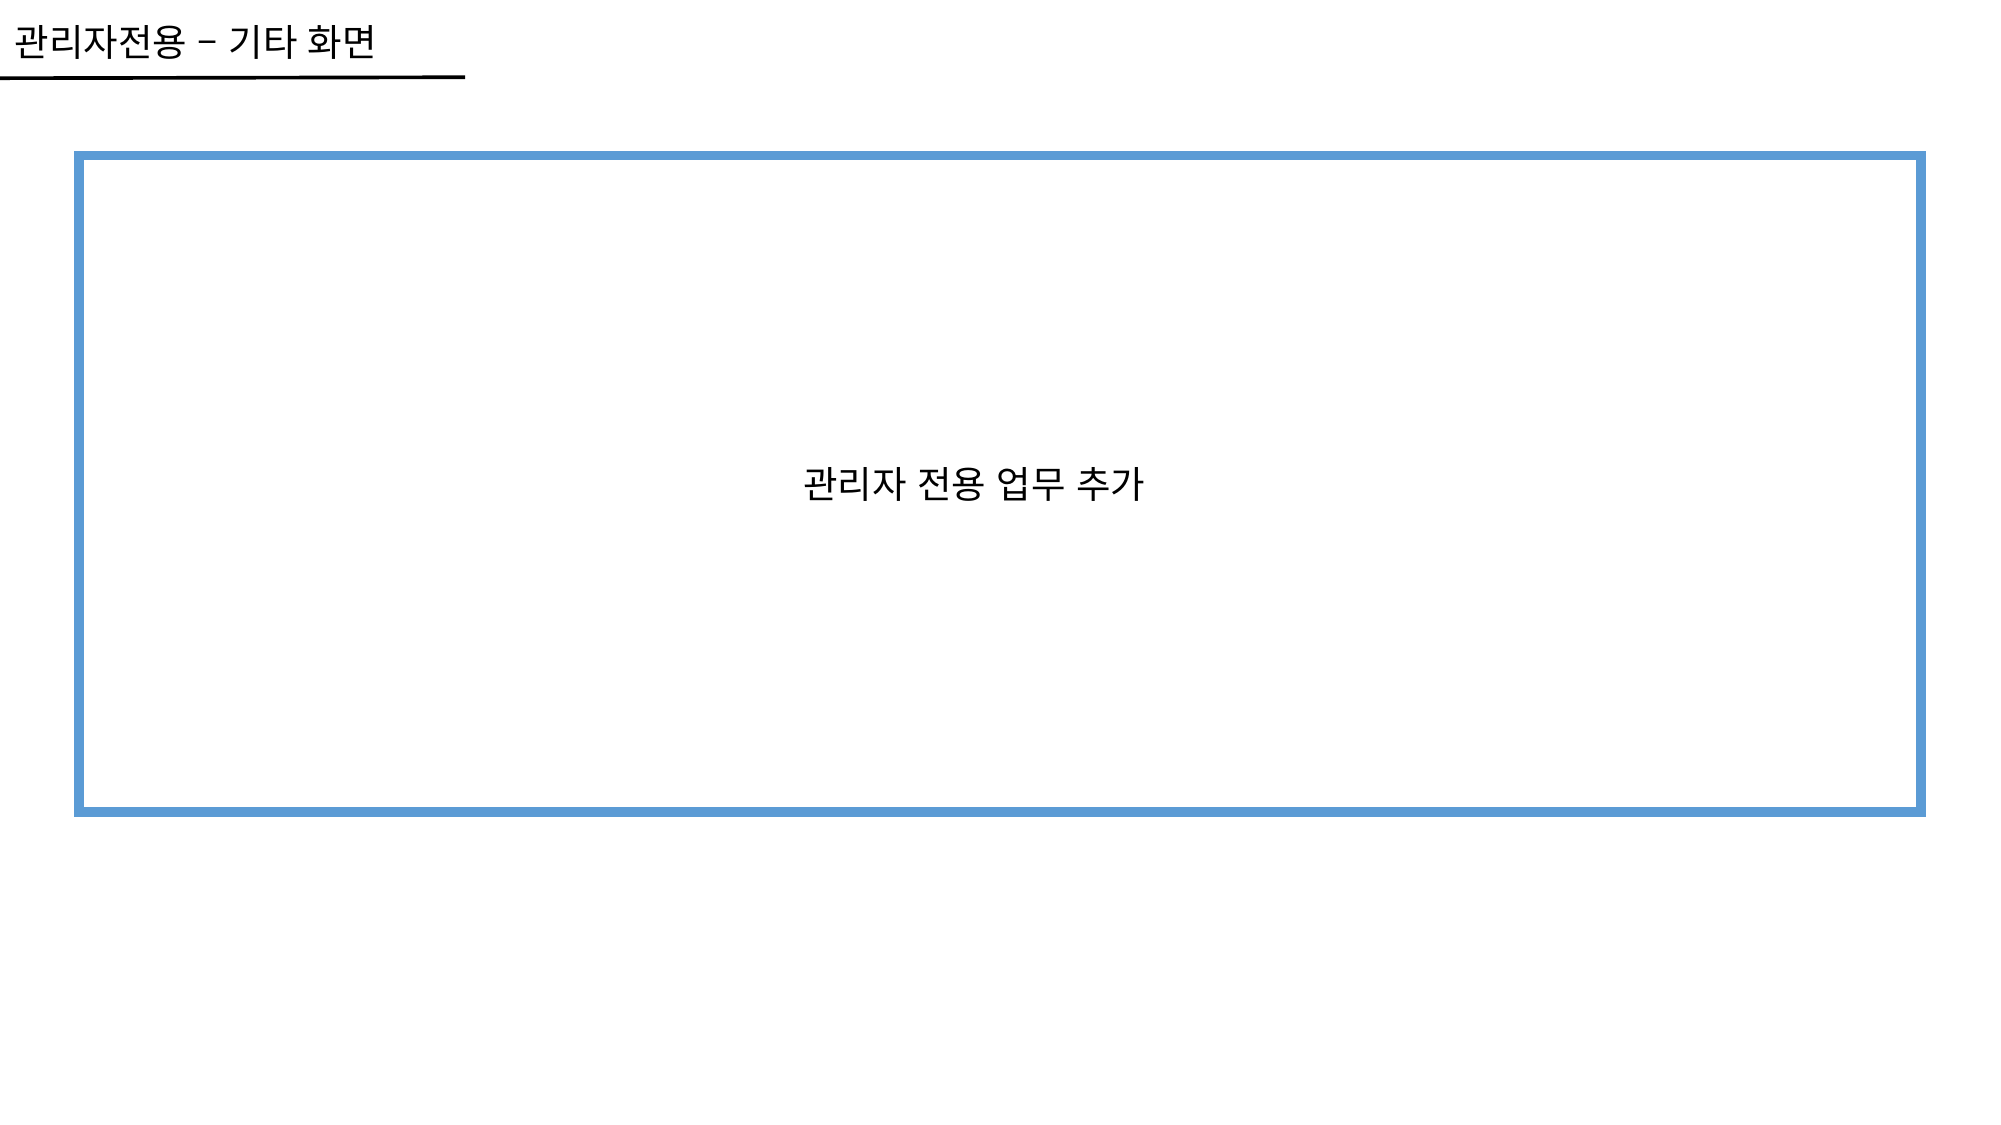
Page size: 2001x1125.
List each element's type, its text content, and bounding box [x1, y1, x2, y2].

text_box 관리자전용 – 기타 화면 [0, 11, 963, 72]
text_box 관리자 전용 업무 추가 [788, 453, 1212, 514]
text_box [78, 155, 1922, 813]
